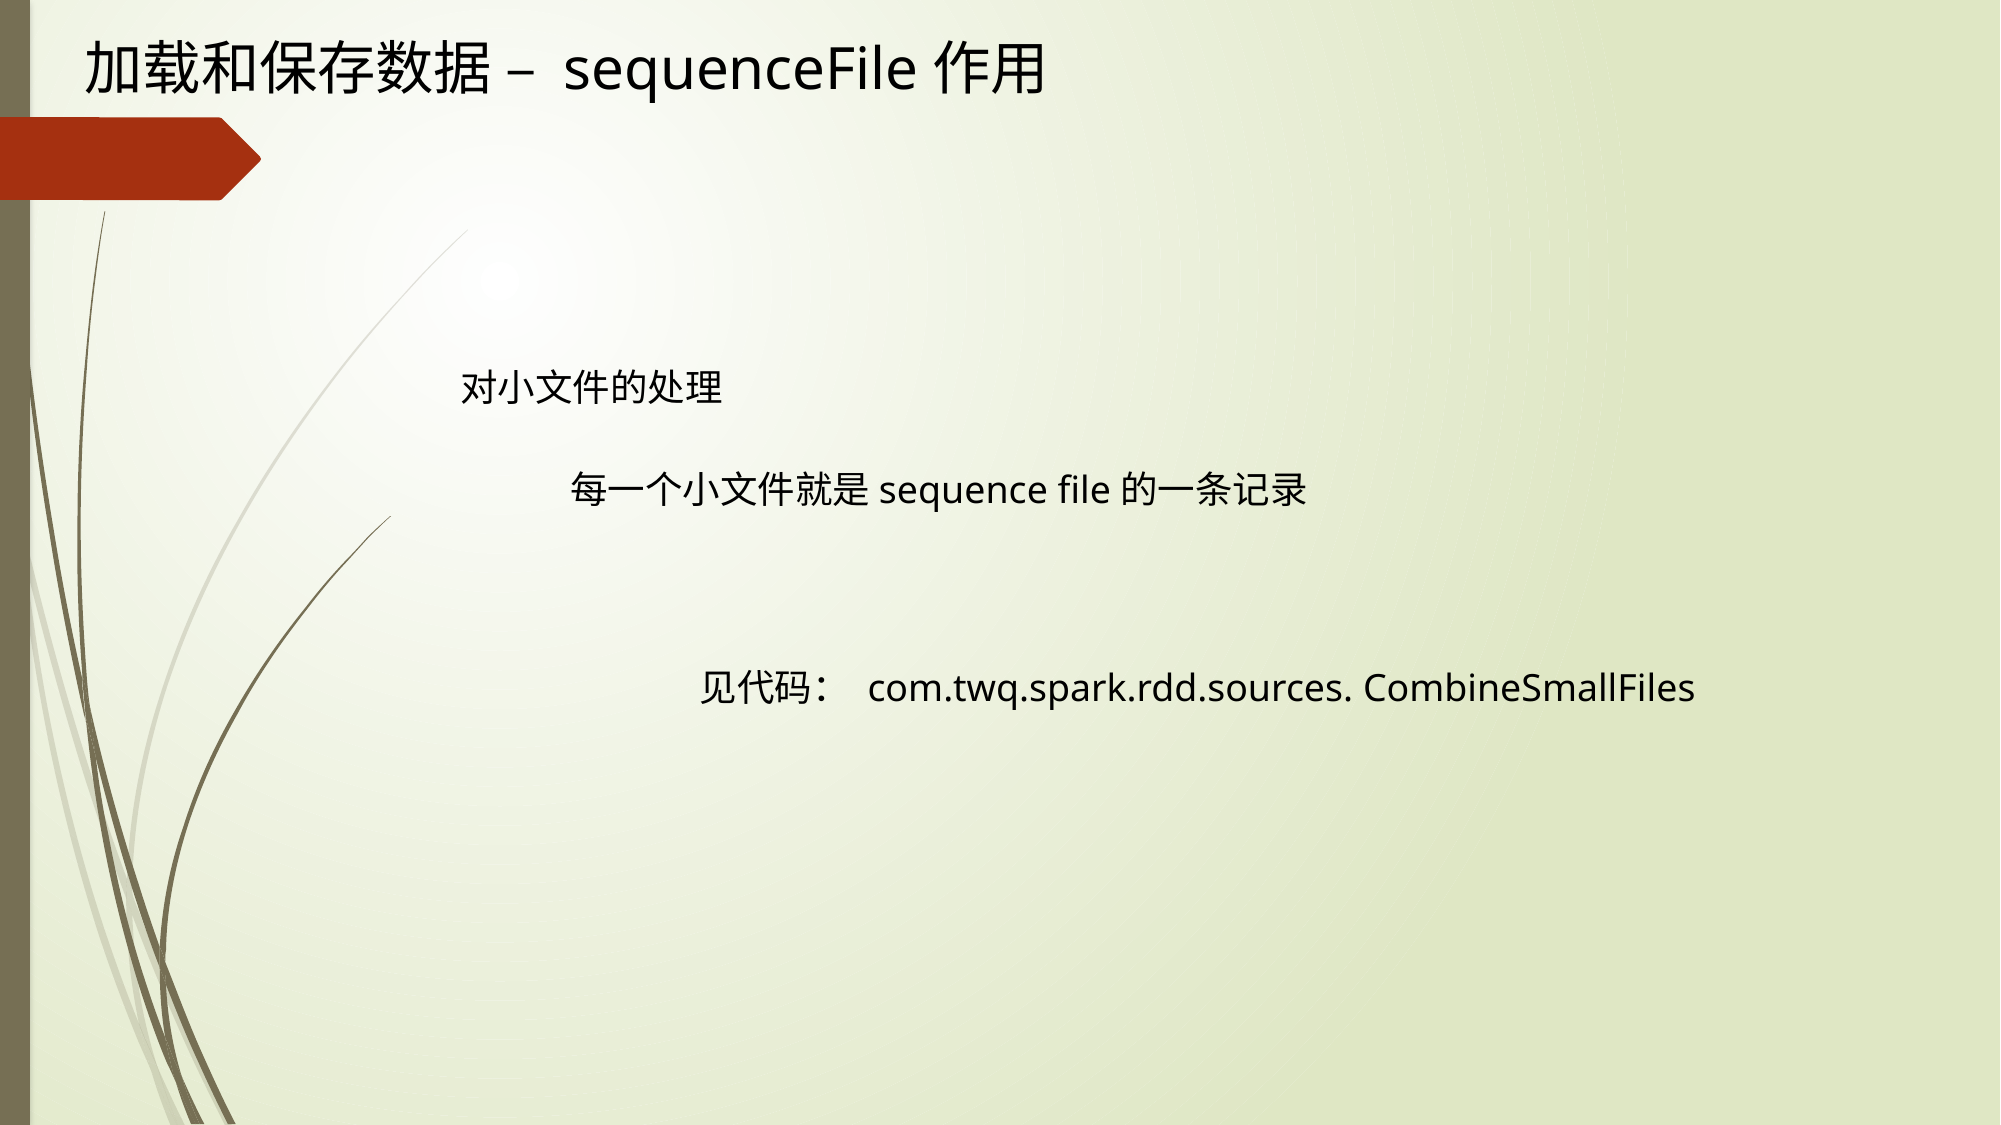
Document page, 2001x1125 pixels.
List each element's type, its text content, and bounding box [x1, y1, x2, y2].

text_box 加载和保存数据 – sequenceFile作用 [69, 23, 1064, 109]
text_box 对小文件的处理 [445, 356, 738, 417]
text_box 见代码： com.twq.spark.rdd.sources. CombineSmallFiles [685, 656, 1712, 717]
text_box 每一个小文件就是sequence file的一条记录 [555, 458, 1323, 519]
